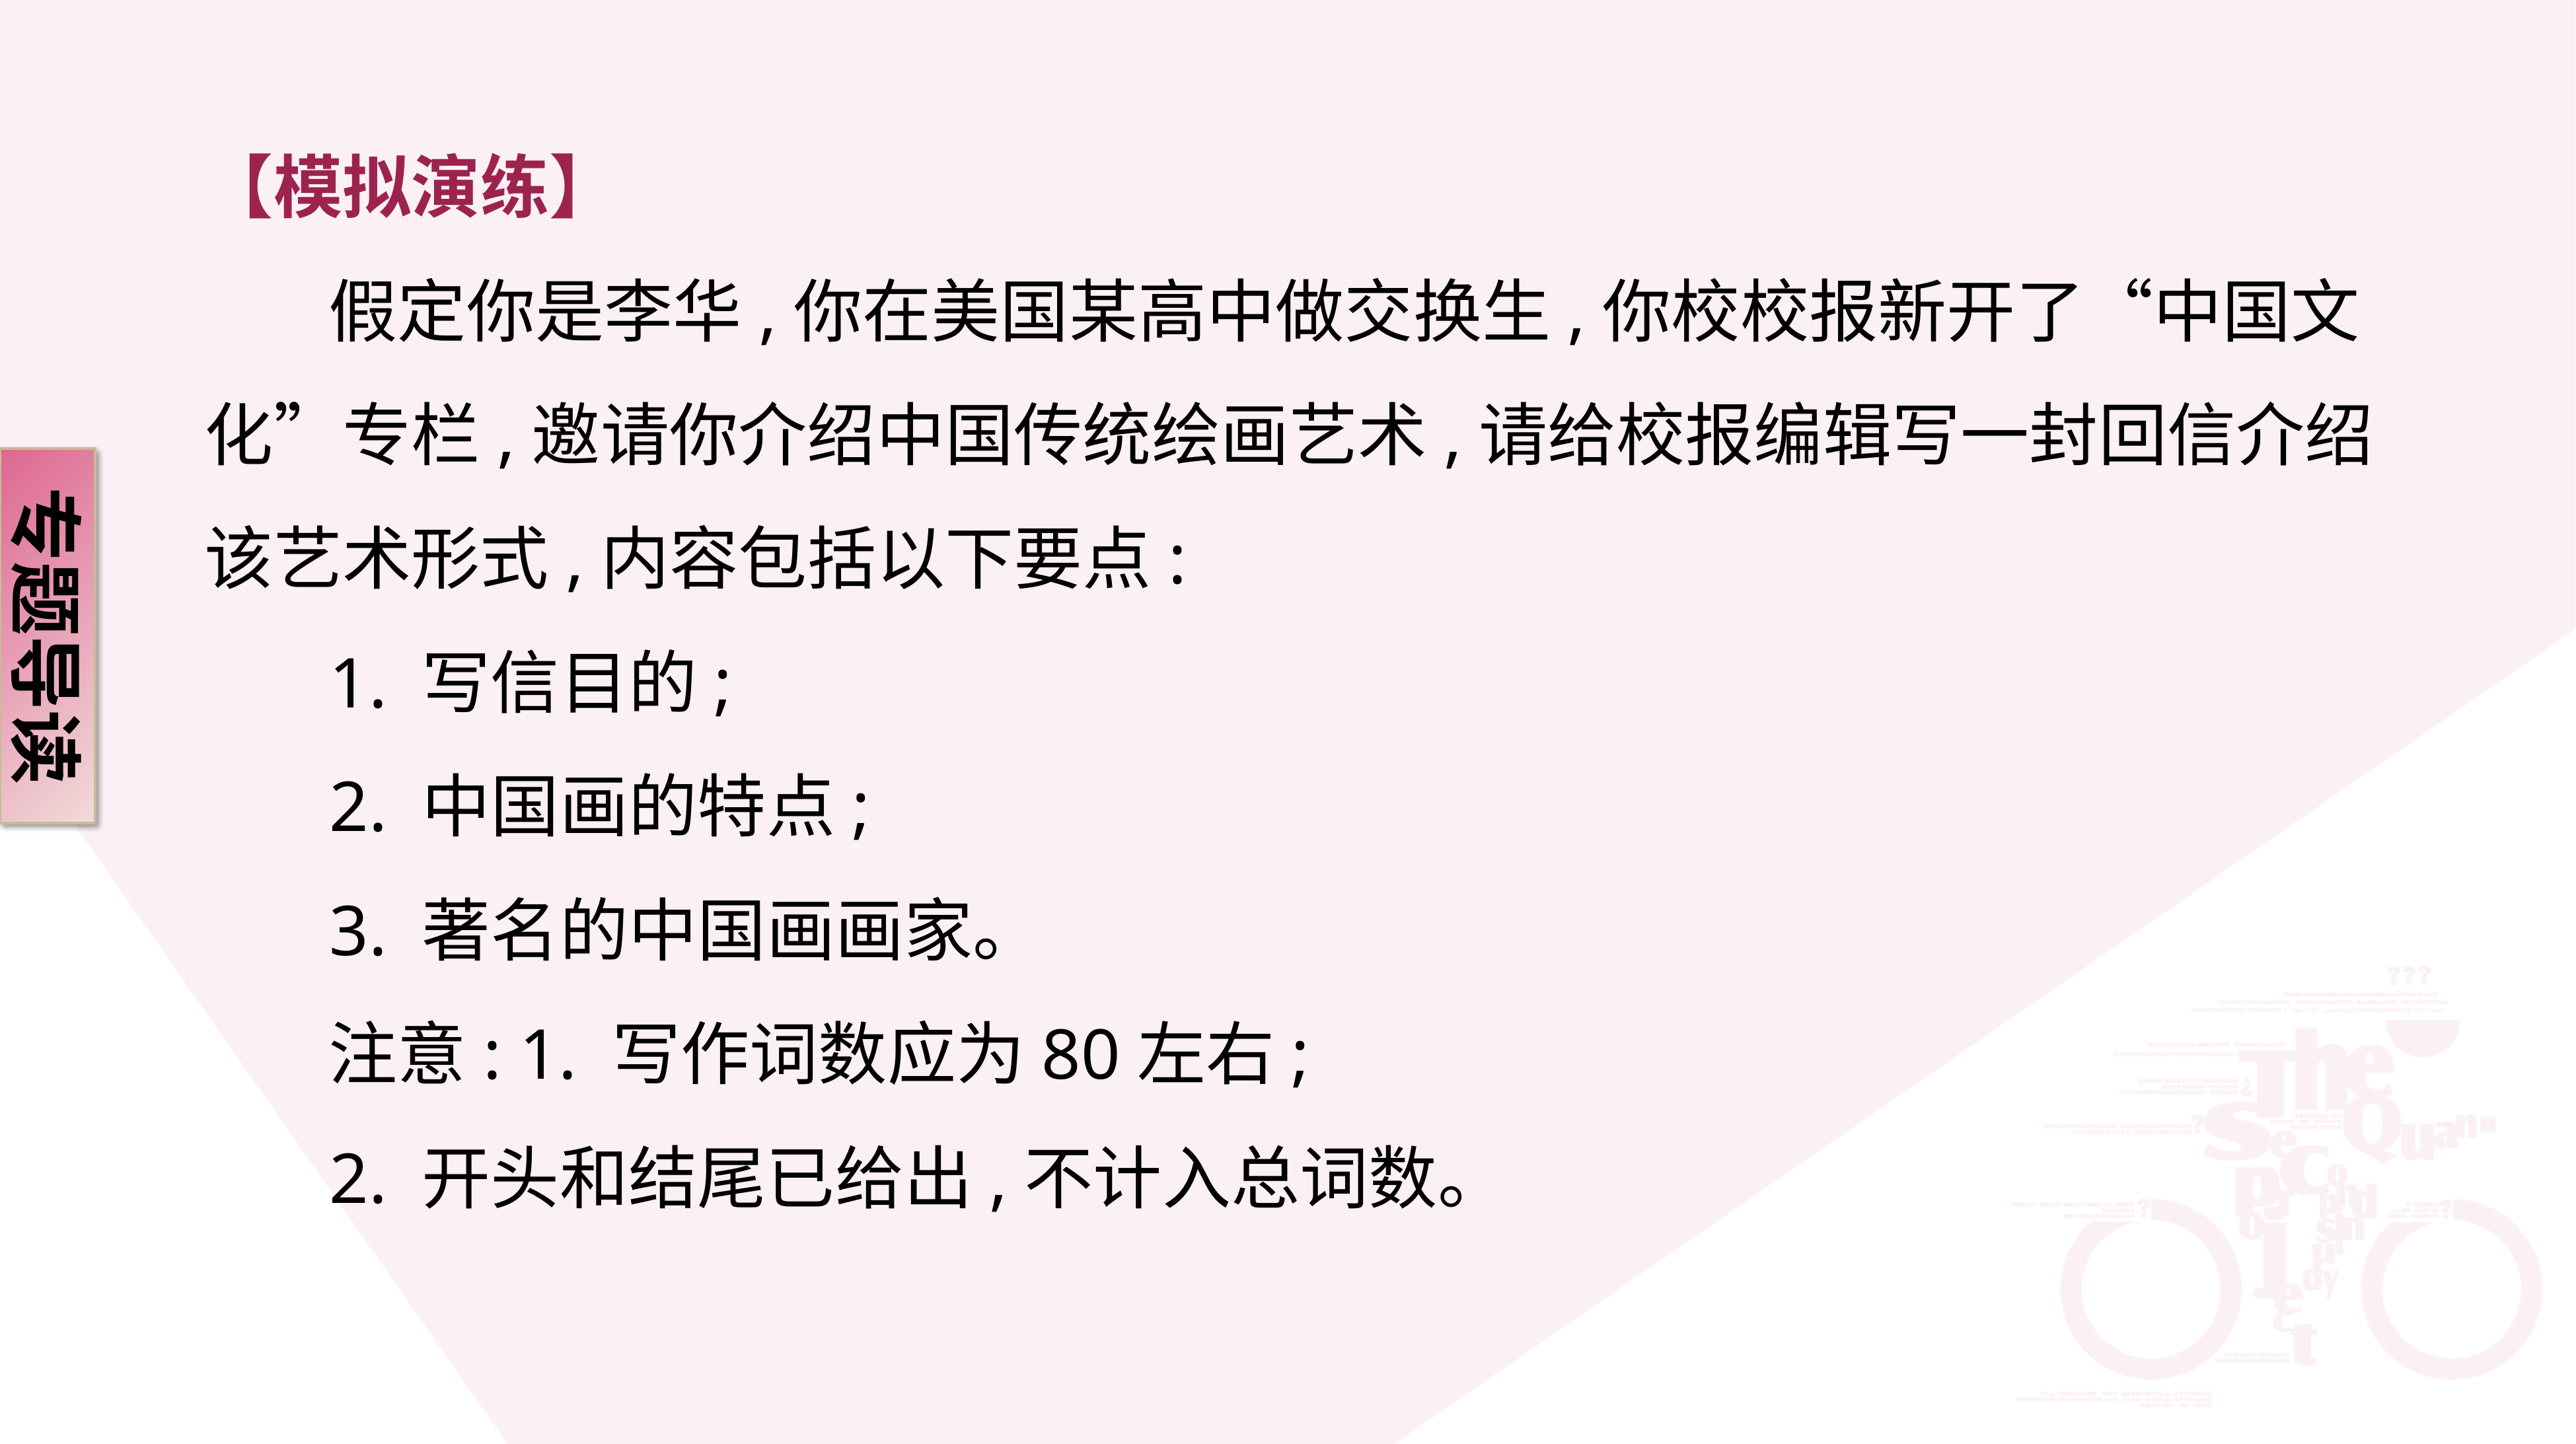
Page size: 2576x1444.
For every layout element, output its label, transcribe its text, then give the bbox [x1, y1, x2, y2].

text_box 专题导读 [0, 447, 96, 824]
picture [0, 1, 2576, 1444]
text_box 【模拟演练】 假定你是李华,你在美国某高中做交换生,你校校报新开了“中国文化”专栏,邀请你介绍中国传统绘画艺术,请给校报编辑写一封回信介绍该艺术形式,内容包括以下要点: 1. 写信目的; 2. 中国画的特点; 3. 著名的中国画画家。 注意: 1. 写作词数应为80左右; 2. 开头和结尾已给出,不计入总词数。 [195, 97, 2419, 1222]
